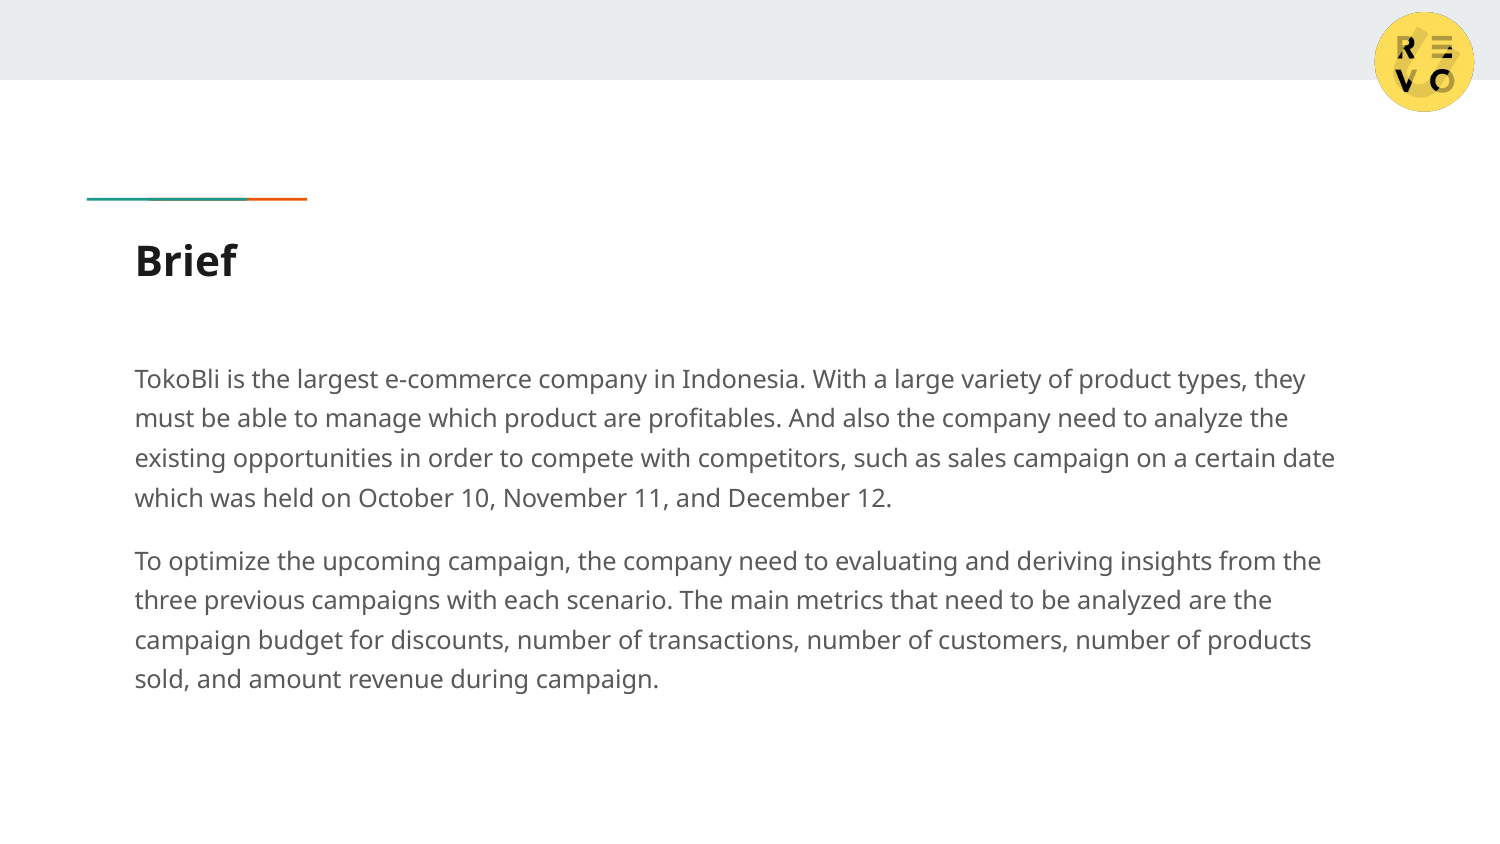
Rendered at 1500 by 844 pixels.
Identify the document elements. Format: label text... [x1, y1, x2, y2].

title Brief [119, 216, 1381, 305]
list TokoBli is the largest e-commerce company in Indonesia. With a large variety of product types, they must be able to manage which product are profitables. And also the company need to analyze the existing opportunities in order to compete with competitors, such as sales campaign on a certain date which was held on October 10, November 11, and December 12. To optimize the upcoming campaign, the company need to evaluating and deriving insights from the three previous campaigns with each scenario. The main metrics that need to be analyzed are the campaign budget for discounts, number of transactions, number of customers, number of products sold, and amount revenue during campaign. [119, 341, 1381, 712]
picture [1364, 9, 1486, 115]
